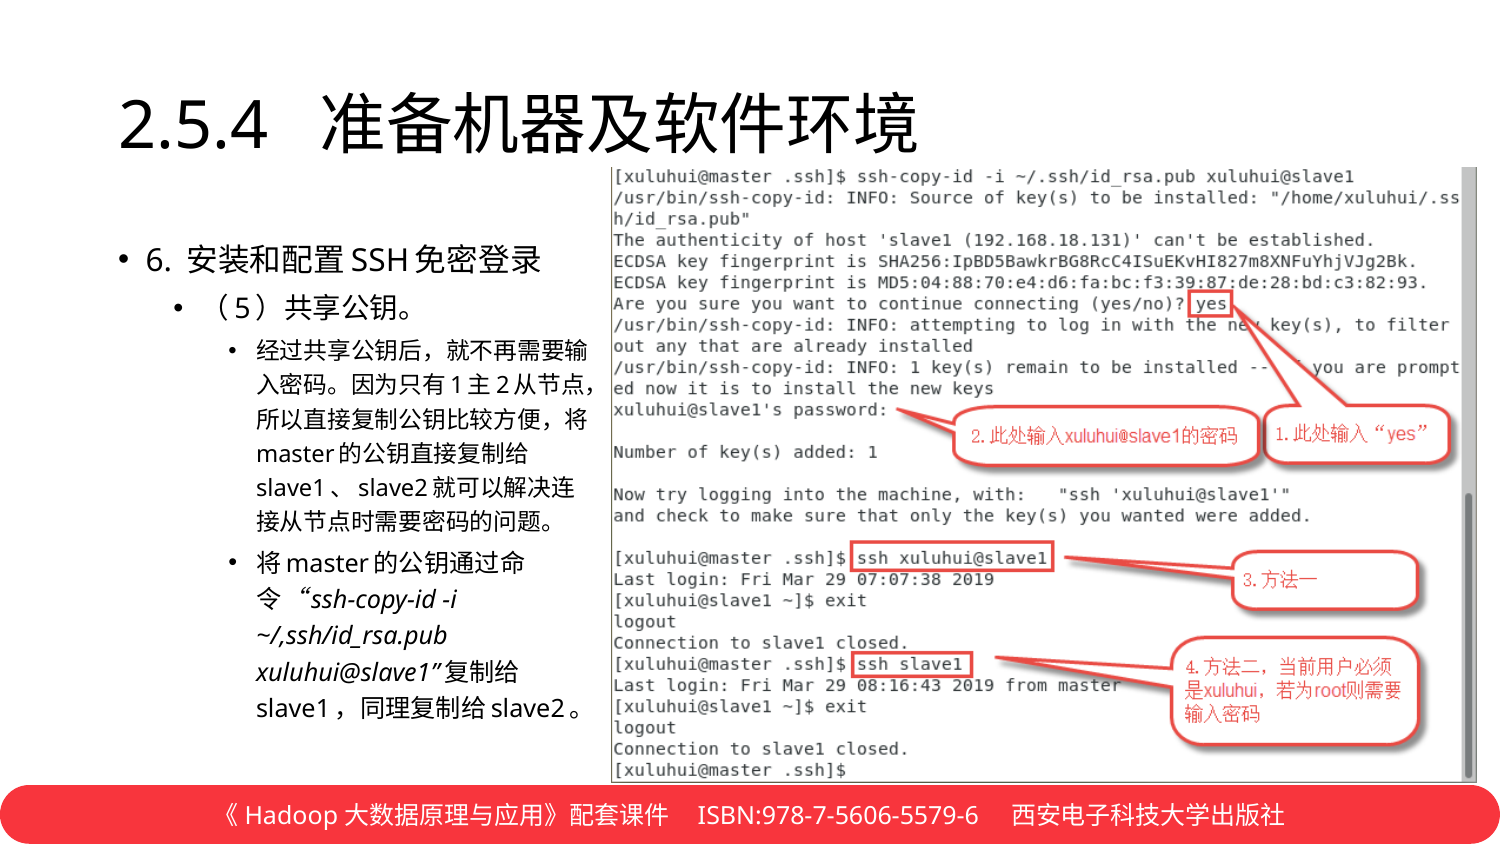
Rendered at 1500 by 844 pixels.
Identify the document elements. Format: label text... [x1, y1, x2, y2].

picture [611, 167, 1477, 783]
title 2.5.4 准备机器及软件环境 [103, 44, 1397, 208]
list 6. 安装和配置SSH免密登录 （5）共享公钥。 经过共享公钥后，就不再需要输入密码。因为只有1主2从节点，所以直接复制公钥比较方便，将master的公钥直接复制给slave1、slave2就可以解决连接从节点时需要密码的问题。 将master的公钥通过命令“ssh-copy-id -i ~/,ssh/id_rsa.pub xuluhui@slave1”复制给slave1，同理复制给slave2。 [103, 224, 611, 760]
